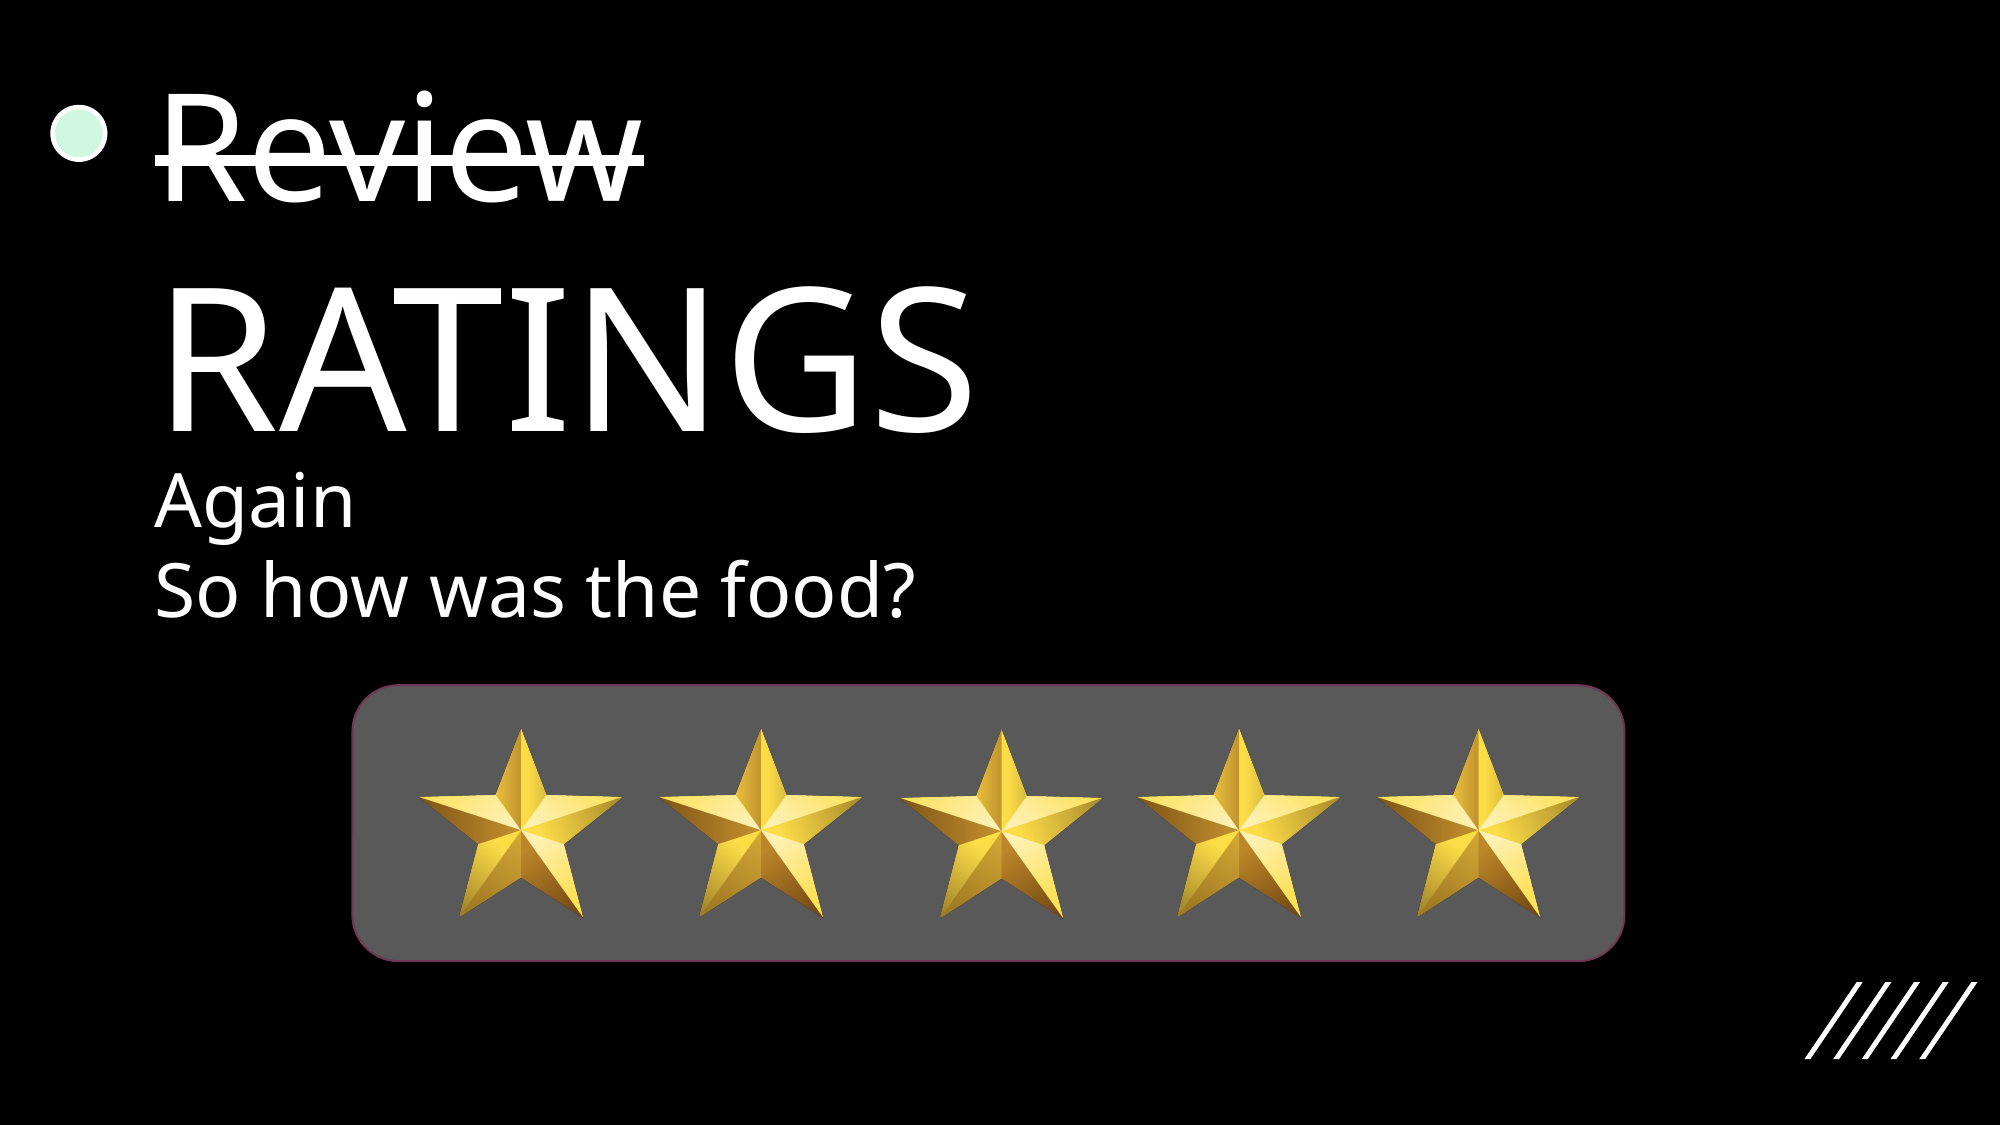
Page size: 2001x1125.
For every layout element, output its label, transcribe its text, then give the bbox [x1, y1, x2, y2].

picture [1371, 723, 1587, 923]
picture [894, 724, 1109, 924]
picture [413, 723, 629, 923]
text_box [351, 684, 1626, 963]
picture [653, 723, 869, 923]
text_box Again So how was the food? [139, 444, 1744, 640]
text_box Review RATINGS [139, 43, 1470, 444]
picture [1131, 723, 1347, 923]
